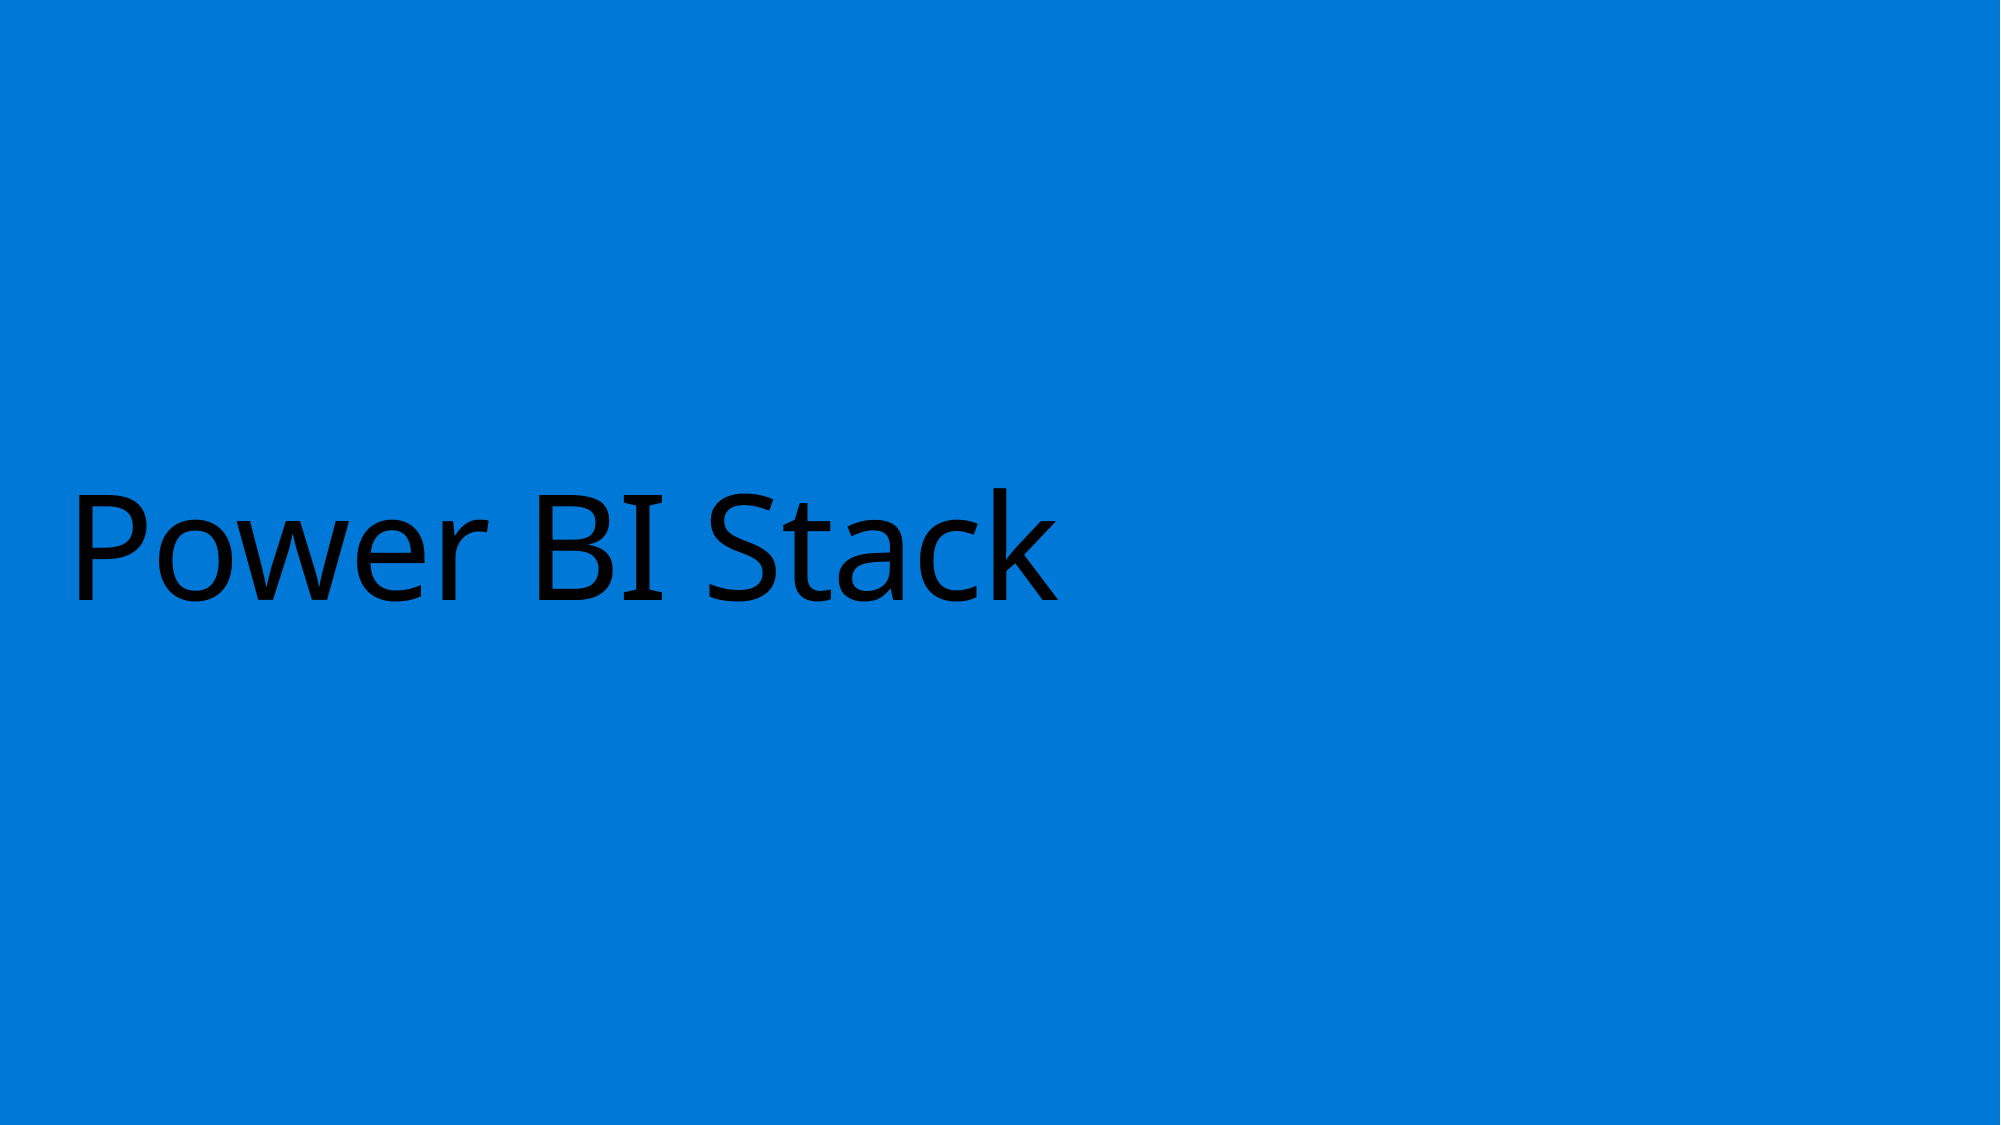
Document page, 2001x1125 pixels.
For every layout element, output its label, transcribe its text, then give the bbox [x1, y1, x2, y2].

title Power BI Stack [40, 457, 1953, 649]
